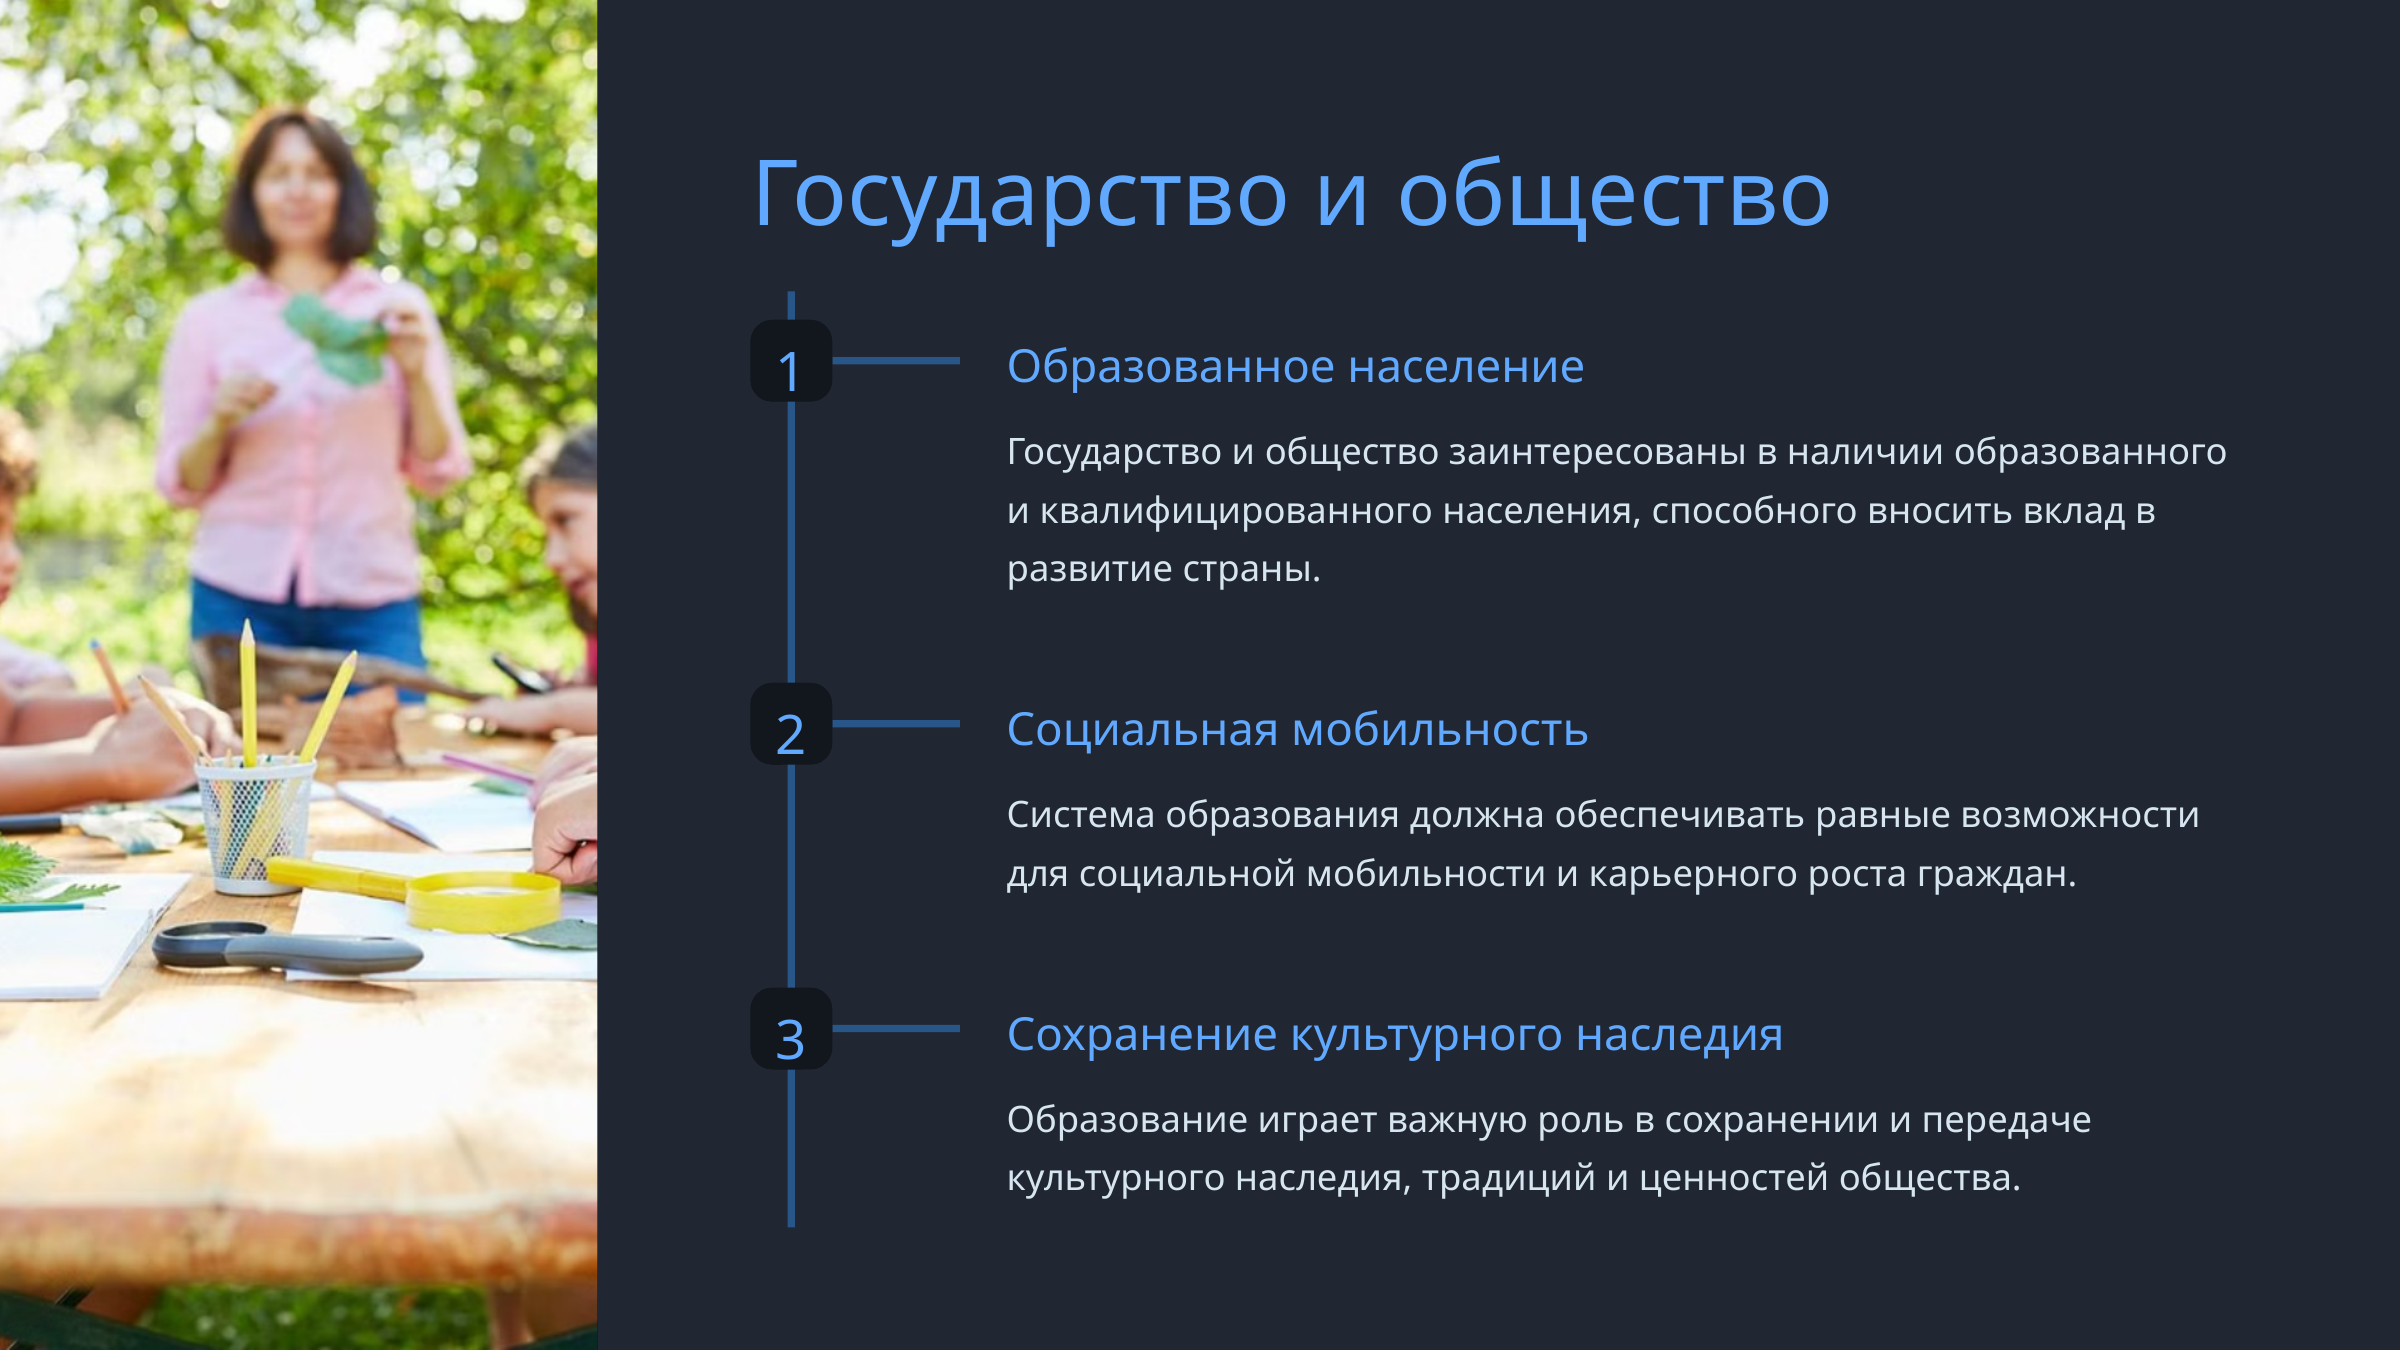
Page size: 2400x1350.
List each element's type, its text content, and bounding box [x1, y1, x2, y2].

text_box [750, 987, 833, 1070]
text_box [599, 0, 2400, 1350]
text_box [787, 765, 795, 987]
text_box Государство и общество заинтересованы в наличии образованного и квалифицированного населения, способного вносить вклад в развитие страны. [991, 406, 2264, 582]
text_box 2 [776, 689, 807, 758]
text_box [787, 1070, 795, 1228]
text_box Сохранение культурного наследия [991, 995, 1805, 1053]
text_box Образованное население [991, 327, 1571, 385]
text_box [787, 291, 795, 319]
text_box Государство и общество [736, 122, 1857, 237]
text_box Образование играет важную роль в сохранении и передаче культурного наследия, традиций и ценностей общества. [991, 1074, 2264, 1191]
picture [0, 0, 599, 1350]
text_box [833, 1024, 960, 1033]
text_box [750, 682, 833, 765]
text_box [787, 402, 795, 682]
text_box Социальная мобильность [991, 690, 1598, 748]
text_box 1 [780, 326, 803, 395]
text_box [750, 319, 833, 402]
text_box [833, 357, 960, 365]
text_box [833, 720, 960, 728]
text_box 3 [776, 994, 806, 1063]
text_box Система образования должна обеспечивать равные возможности для социальной мобильности и карьерного роста граждан. [991, 769, 2264, 887]
